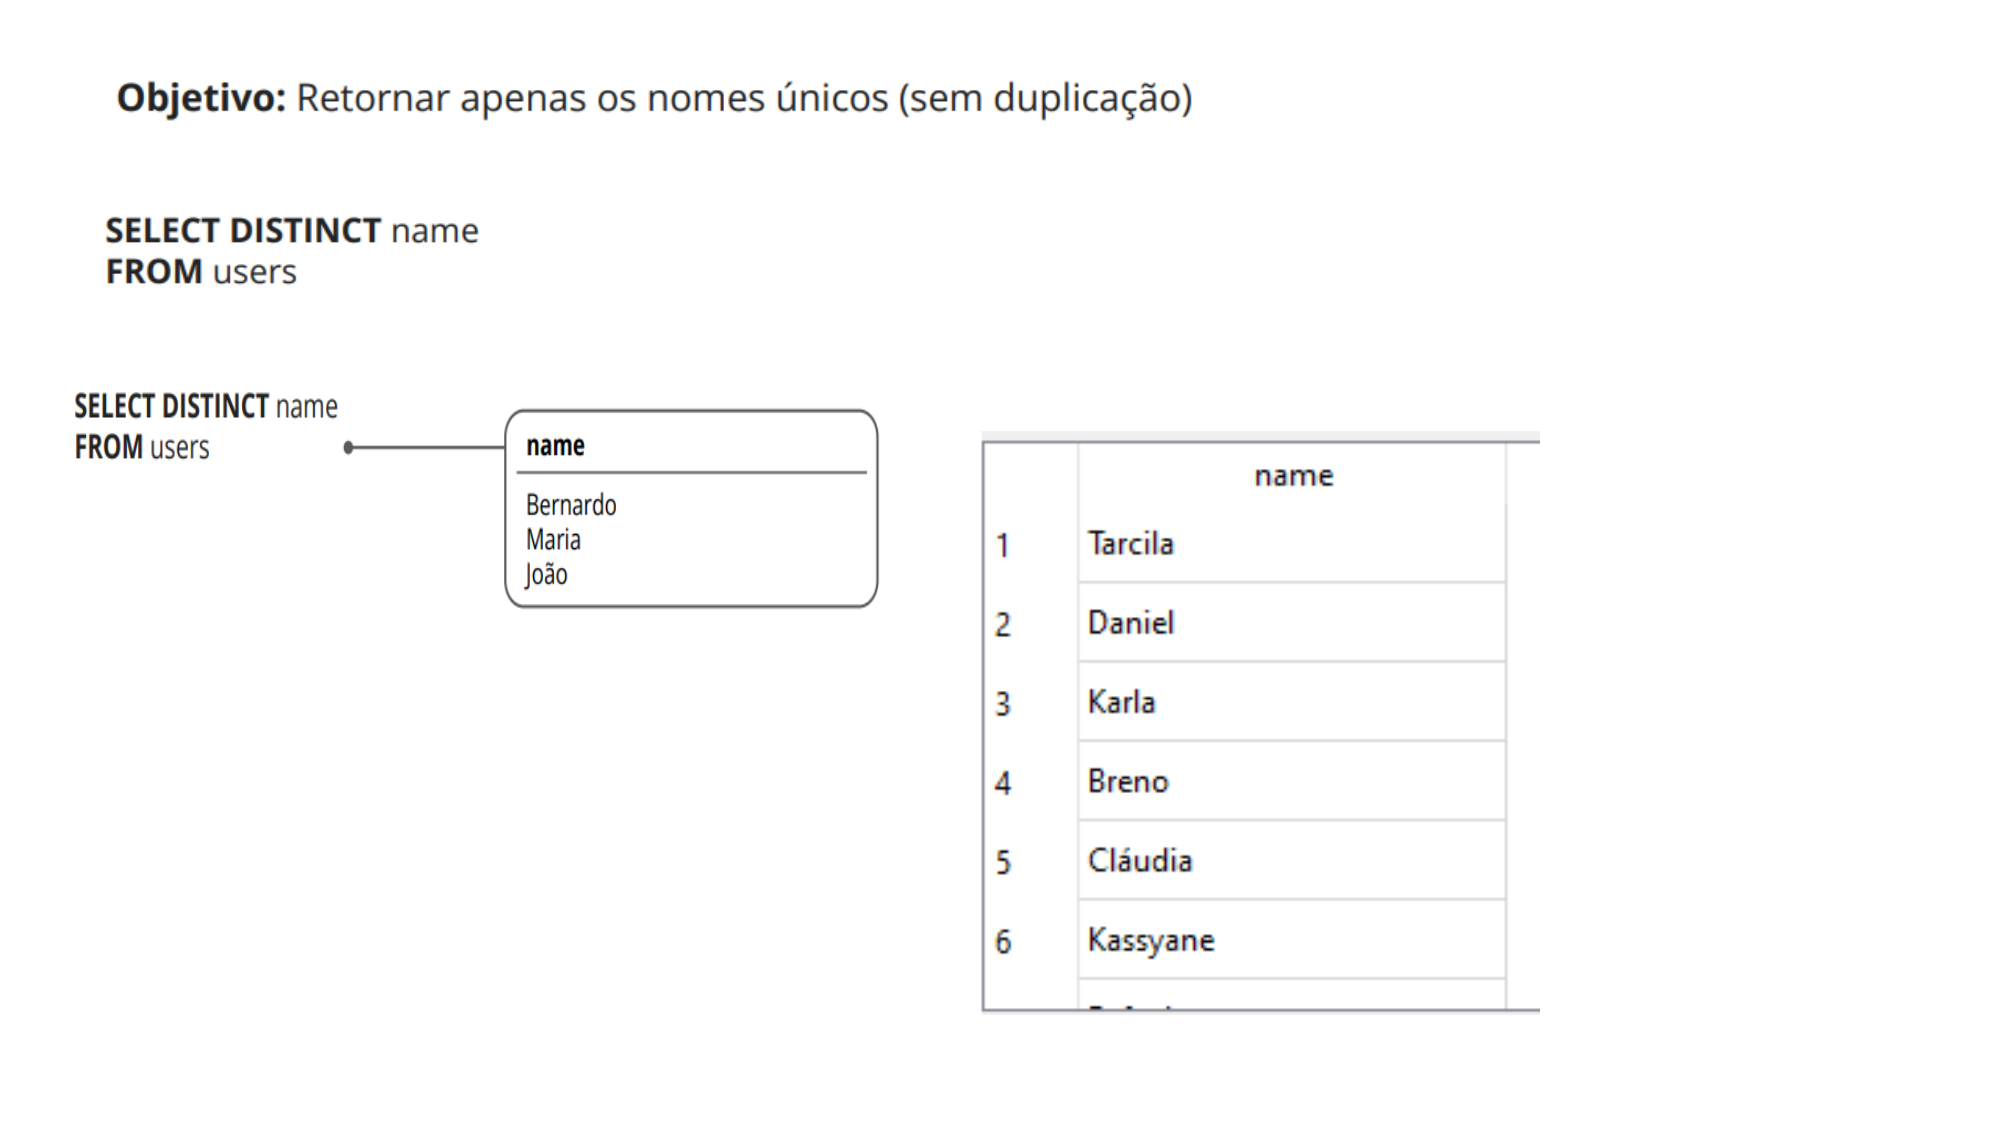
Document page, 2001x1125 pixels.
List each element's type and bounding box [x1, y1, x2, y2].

picture [93, 55, 1219, 160]
picture [93, 199, 486, 326]
picture [52, 366, 899, 636]
picture [980, 430, 1541, 1015]
